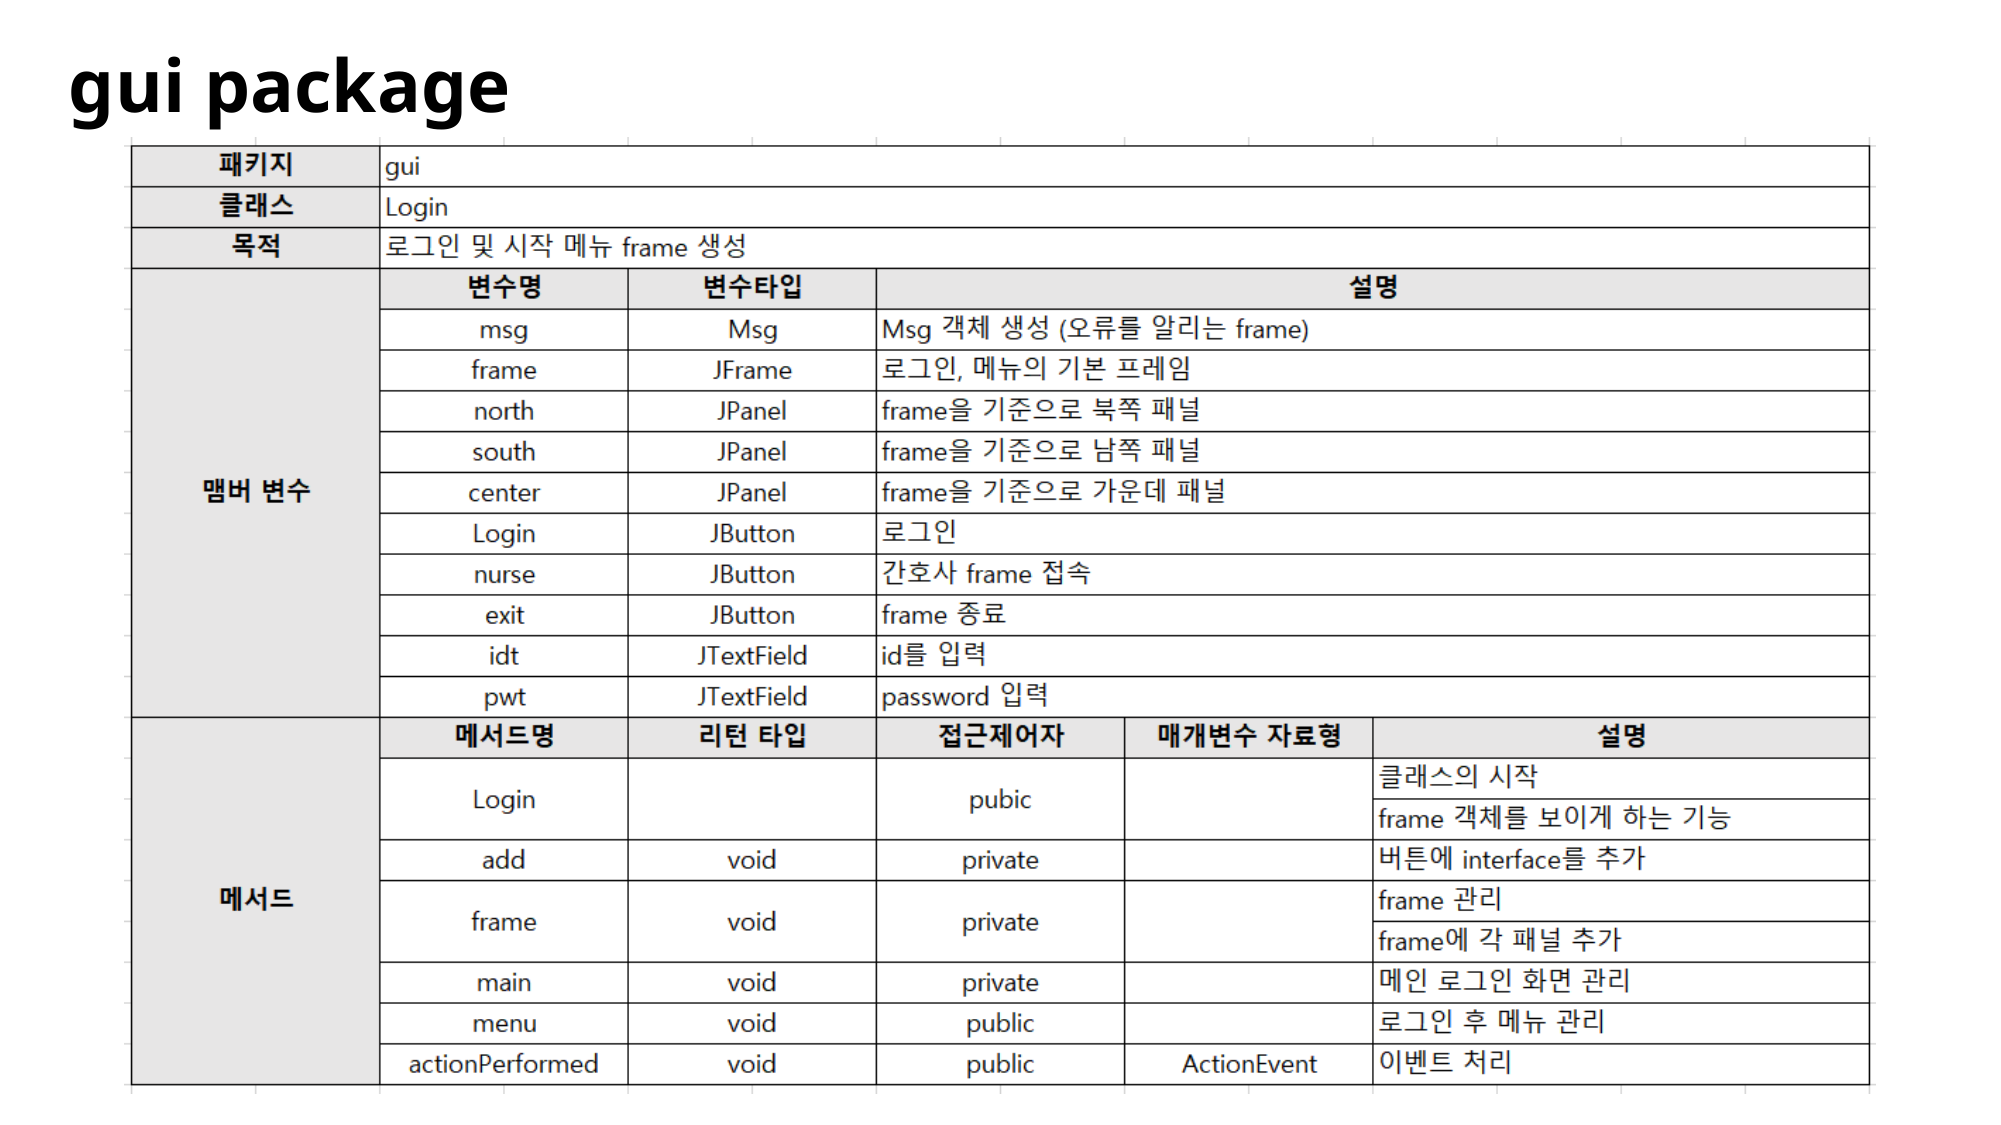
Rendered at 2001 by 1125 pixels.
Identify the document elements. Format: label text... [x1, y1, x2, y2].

picture [124, 137, 1876, 1094]
text_box gui package [53, 32, 526, 135]
